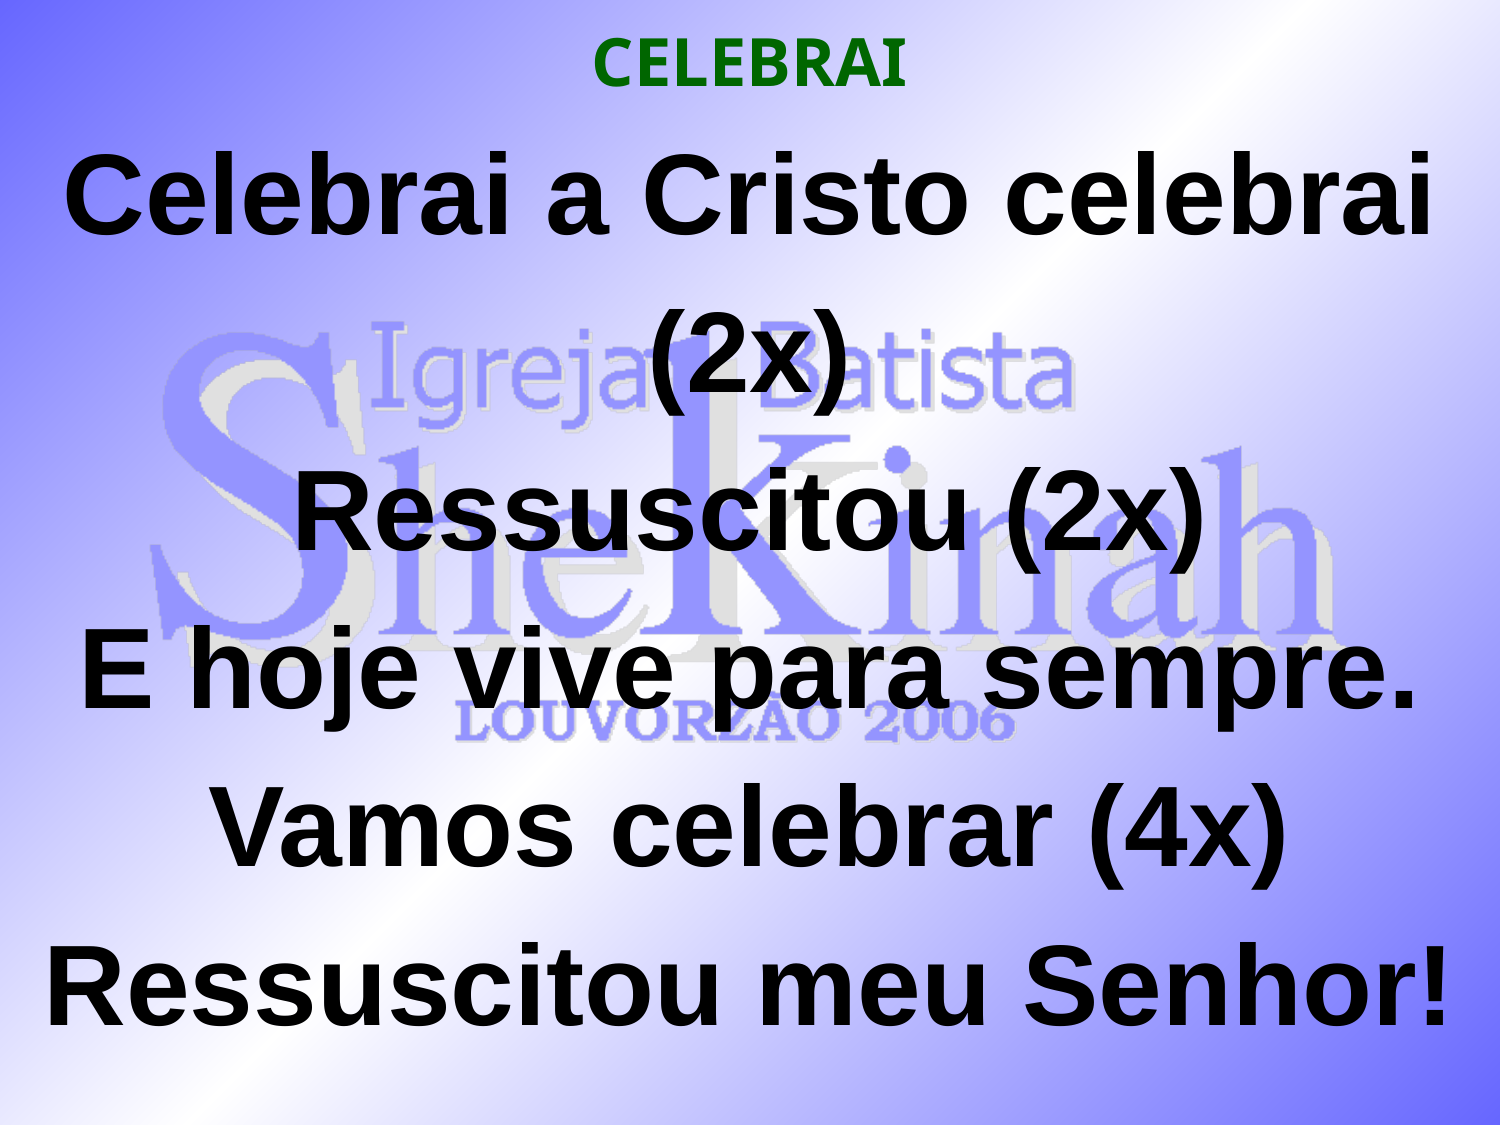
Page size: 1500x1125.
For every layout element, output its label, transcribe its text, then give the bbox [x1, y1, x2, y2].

picture [112, 49, 1358, 881]
text_box CELEBRAI Celebrai a Cristo celebrai (2x) Ressuscitou (2x) E hoje vive para sempre. Vamos celebrar (4x) Ressuscitou meu Senhor! [0, 0, 1500, 1056]
